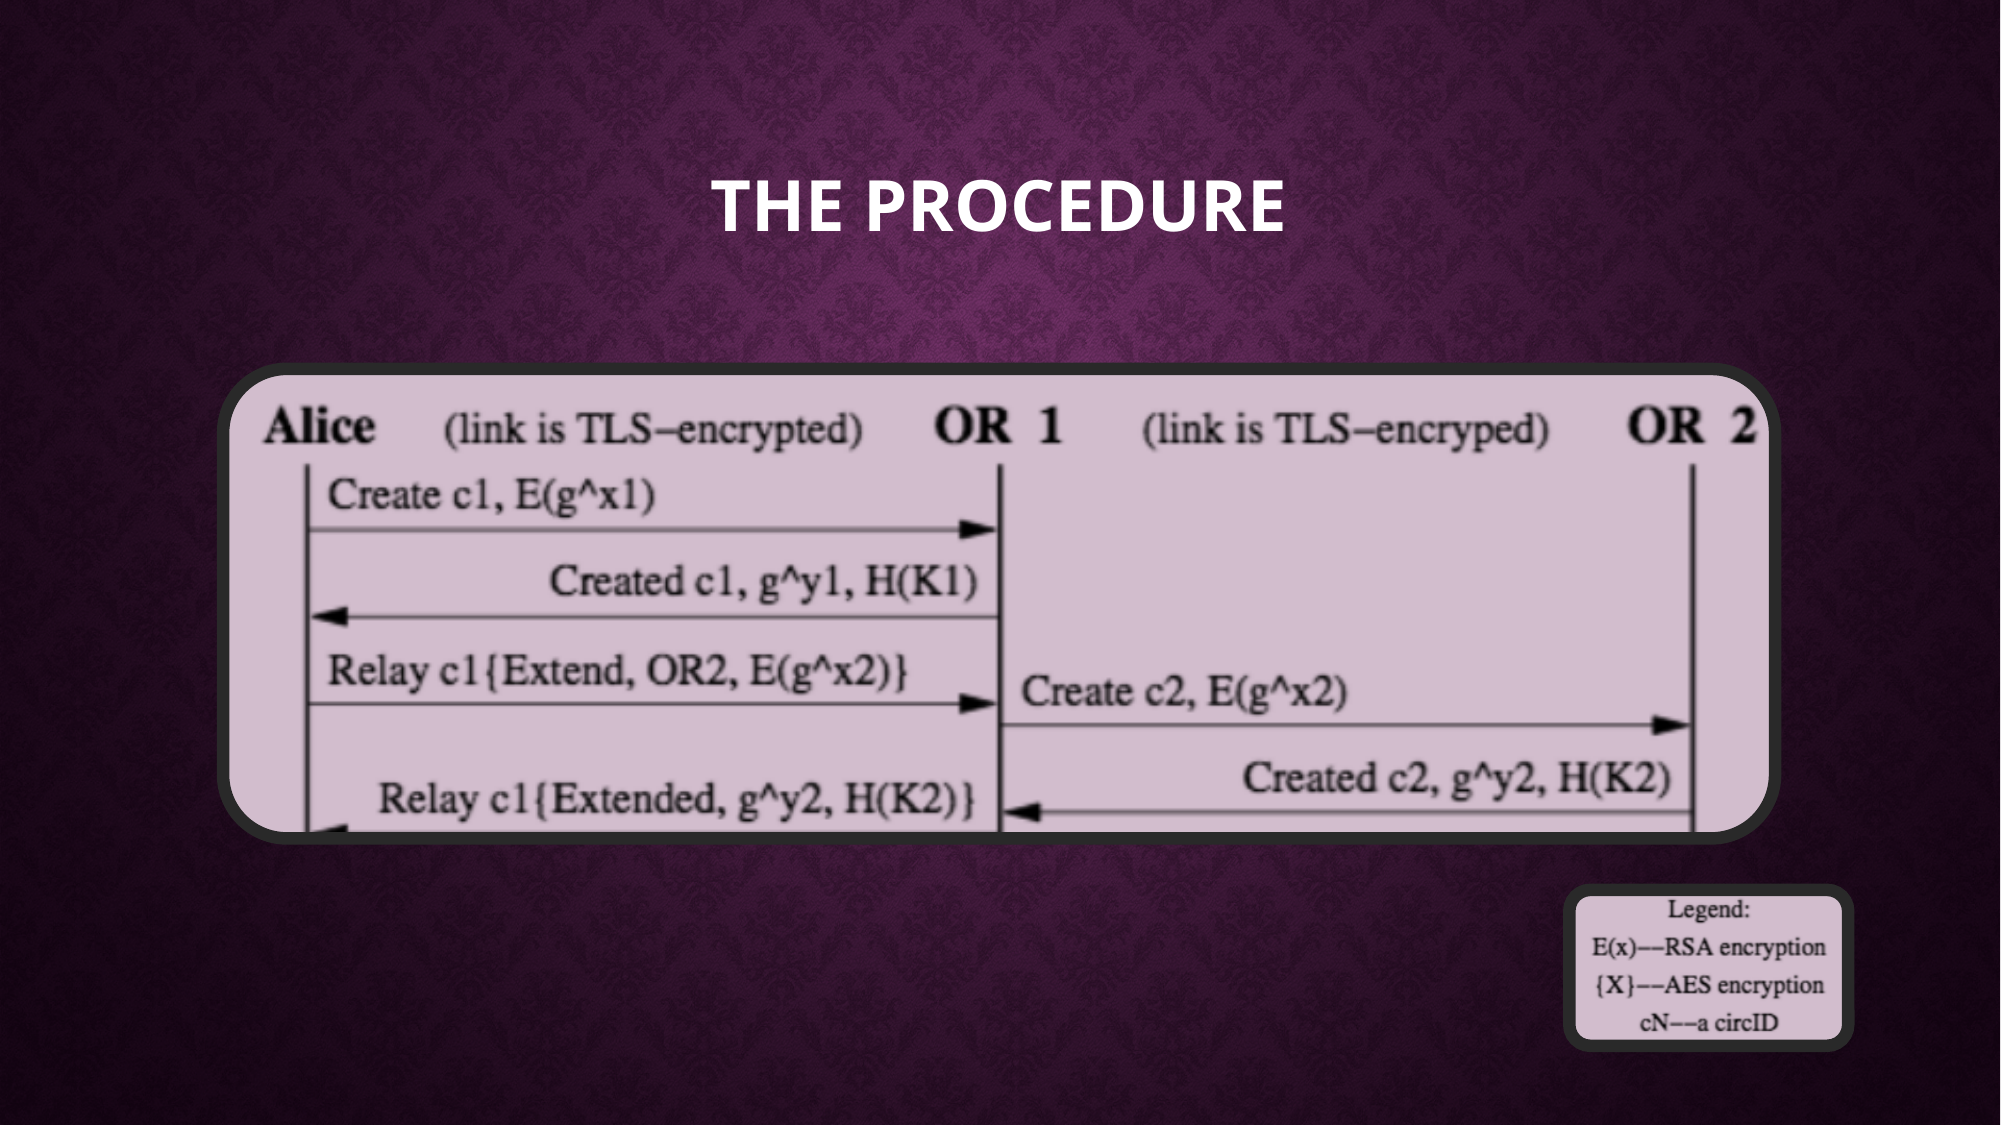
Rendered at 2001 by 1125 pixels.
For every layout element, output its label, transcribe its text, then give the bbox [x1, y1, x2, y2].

title The procedure [149, 99, 1849, 318]
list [222, 368, 1776, 839]
picture [1568, 889, 1849, 1047]
